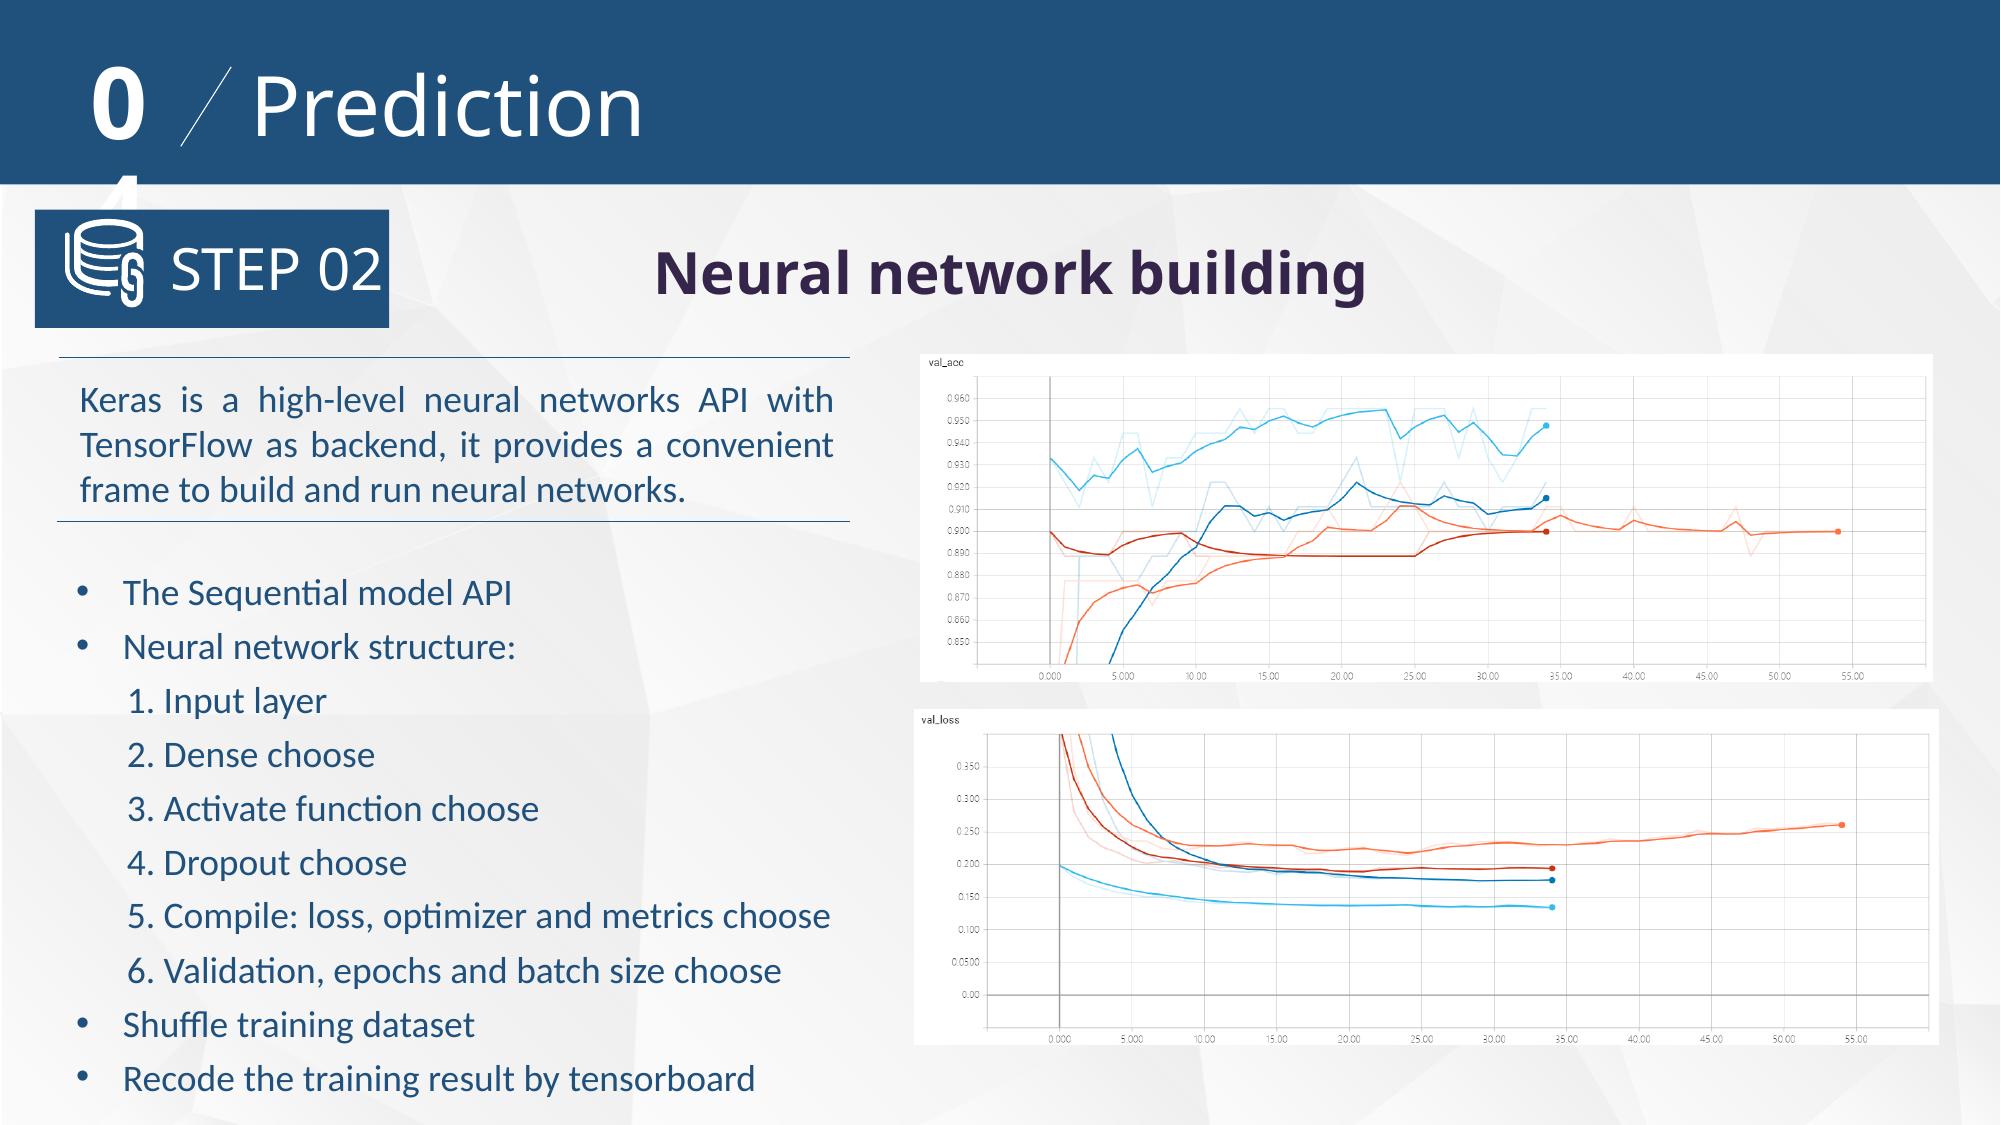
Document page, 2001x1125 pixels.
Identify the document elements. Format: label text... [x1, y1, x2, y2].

text_box The Sequential model API Neural network structure: 1. Input layer 2. Dense choose 3. Activate function choose 4. Dropout choose 5. Compile: loss, optimizer and metrics choose 6. Validation, epochs and batch size choose Shuffle training dataset Recode the training result by tensorboard [61, 551, 931, 1125]
text_box [34, 209, 390, 329]
text_box STEP 02 [155, 224, 399, 310]
list Prediction [235, 57, 989, 139]
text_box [65, 218, 144, 308]
list 04 [75, 45, 218, 209]
text_box Neural network building [551, 228, 1472, 314]
text_box Keras is a high-level neural networks API with TensorFlow as backend, it provides a convenient frame to build and run neural networks. [65, 367, 850, 518]
picture [0, 0, 2001, 1125]
